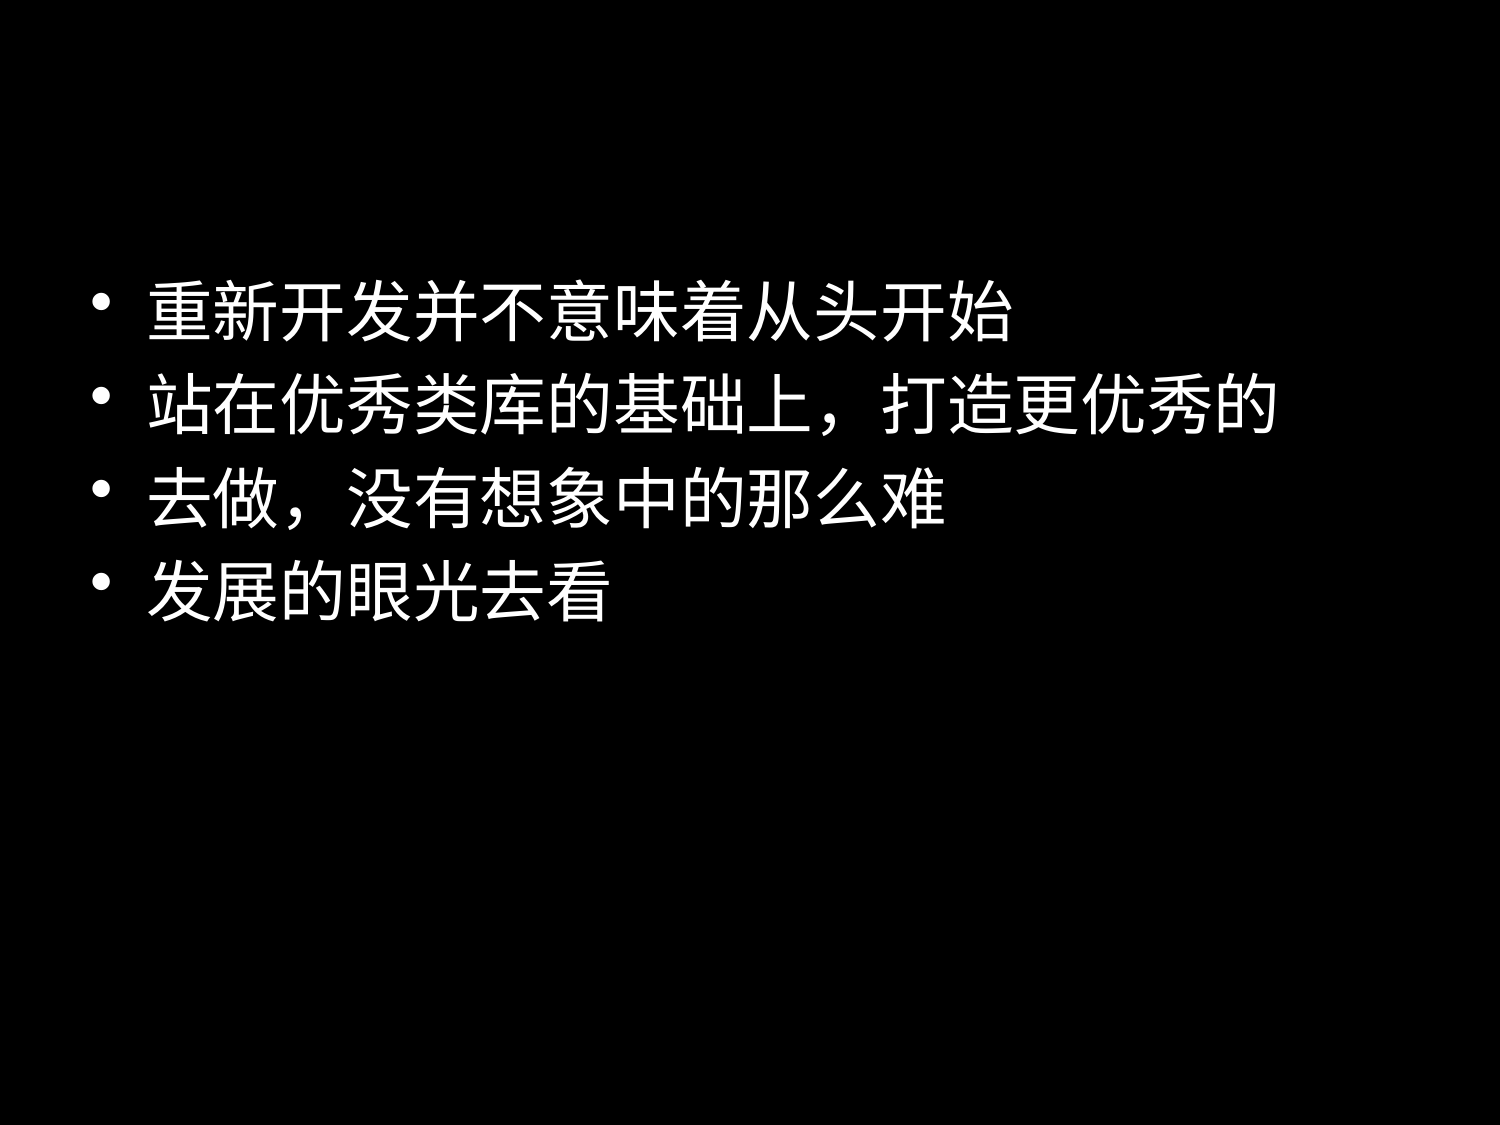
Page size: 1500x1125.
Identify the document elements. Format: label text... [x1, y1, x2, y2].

list 重新开发并不意味着从头开始 站在优秀类库的基础上，打造更优秀的 去做，没有想象中的那么难 发展的眼光去看 [74, 262, 1426, 1101]
